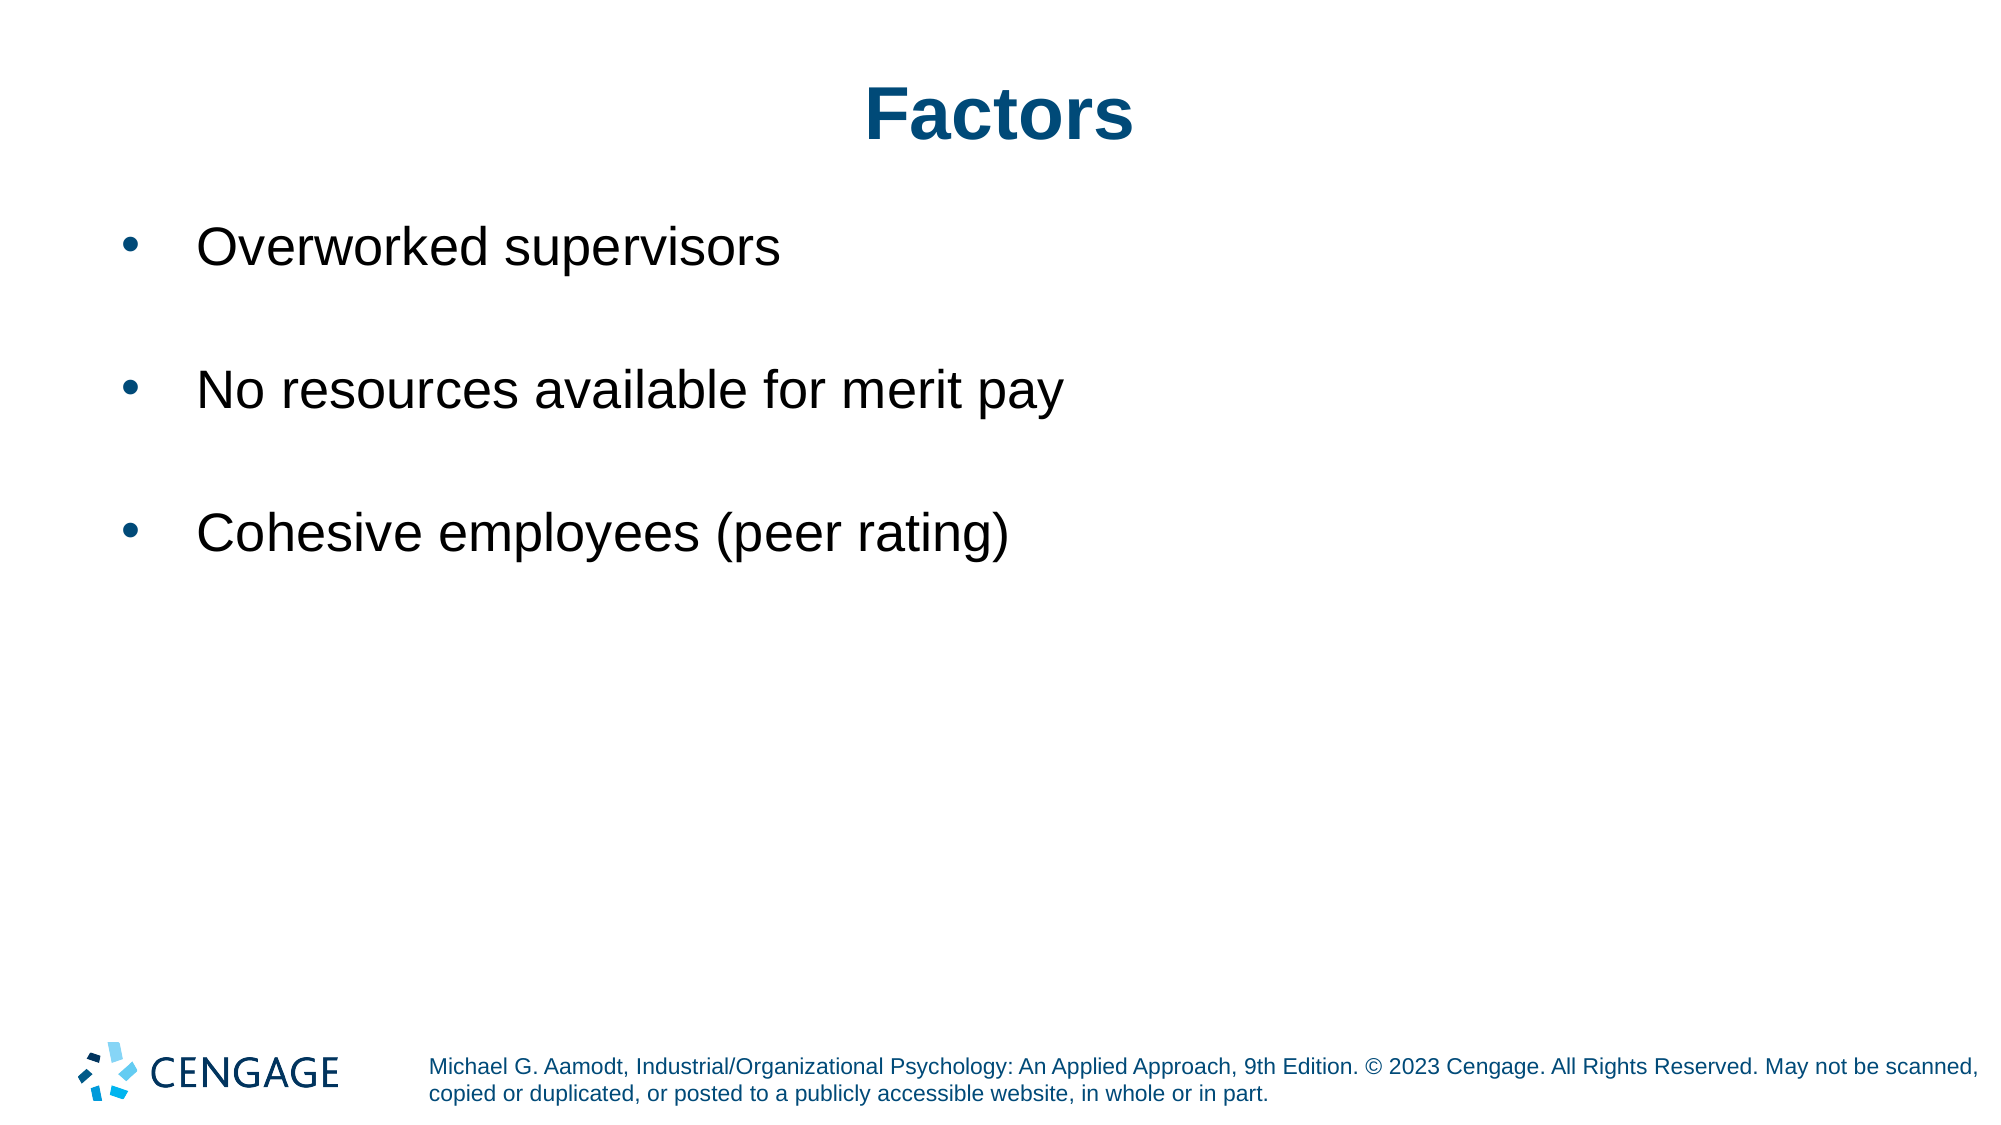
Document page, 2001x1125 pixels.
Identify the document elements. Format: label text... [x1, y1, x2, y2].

list Overworked supervisors No resources available for merit pay Cohesive employees (peer rating) [121, 211, 1880, 1000]
title Factors [137, 59, 1863, 171]
picture [78, 1042, 338, 1101]
